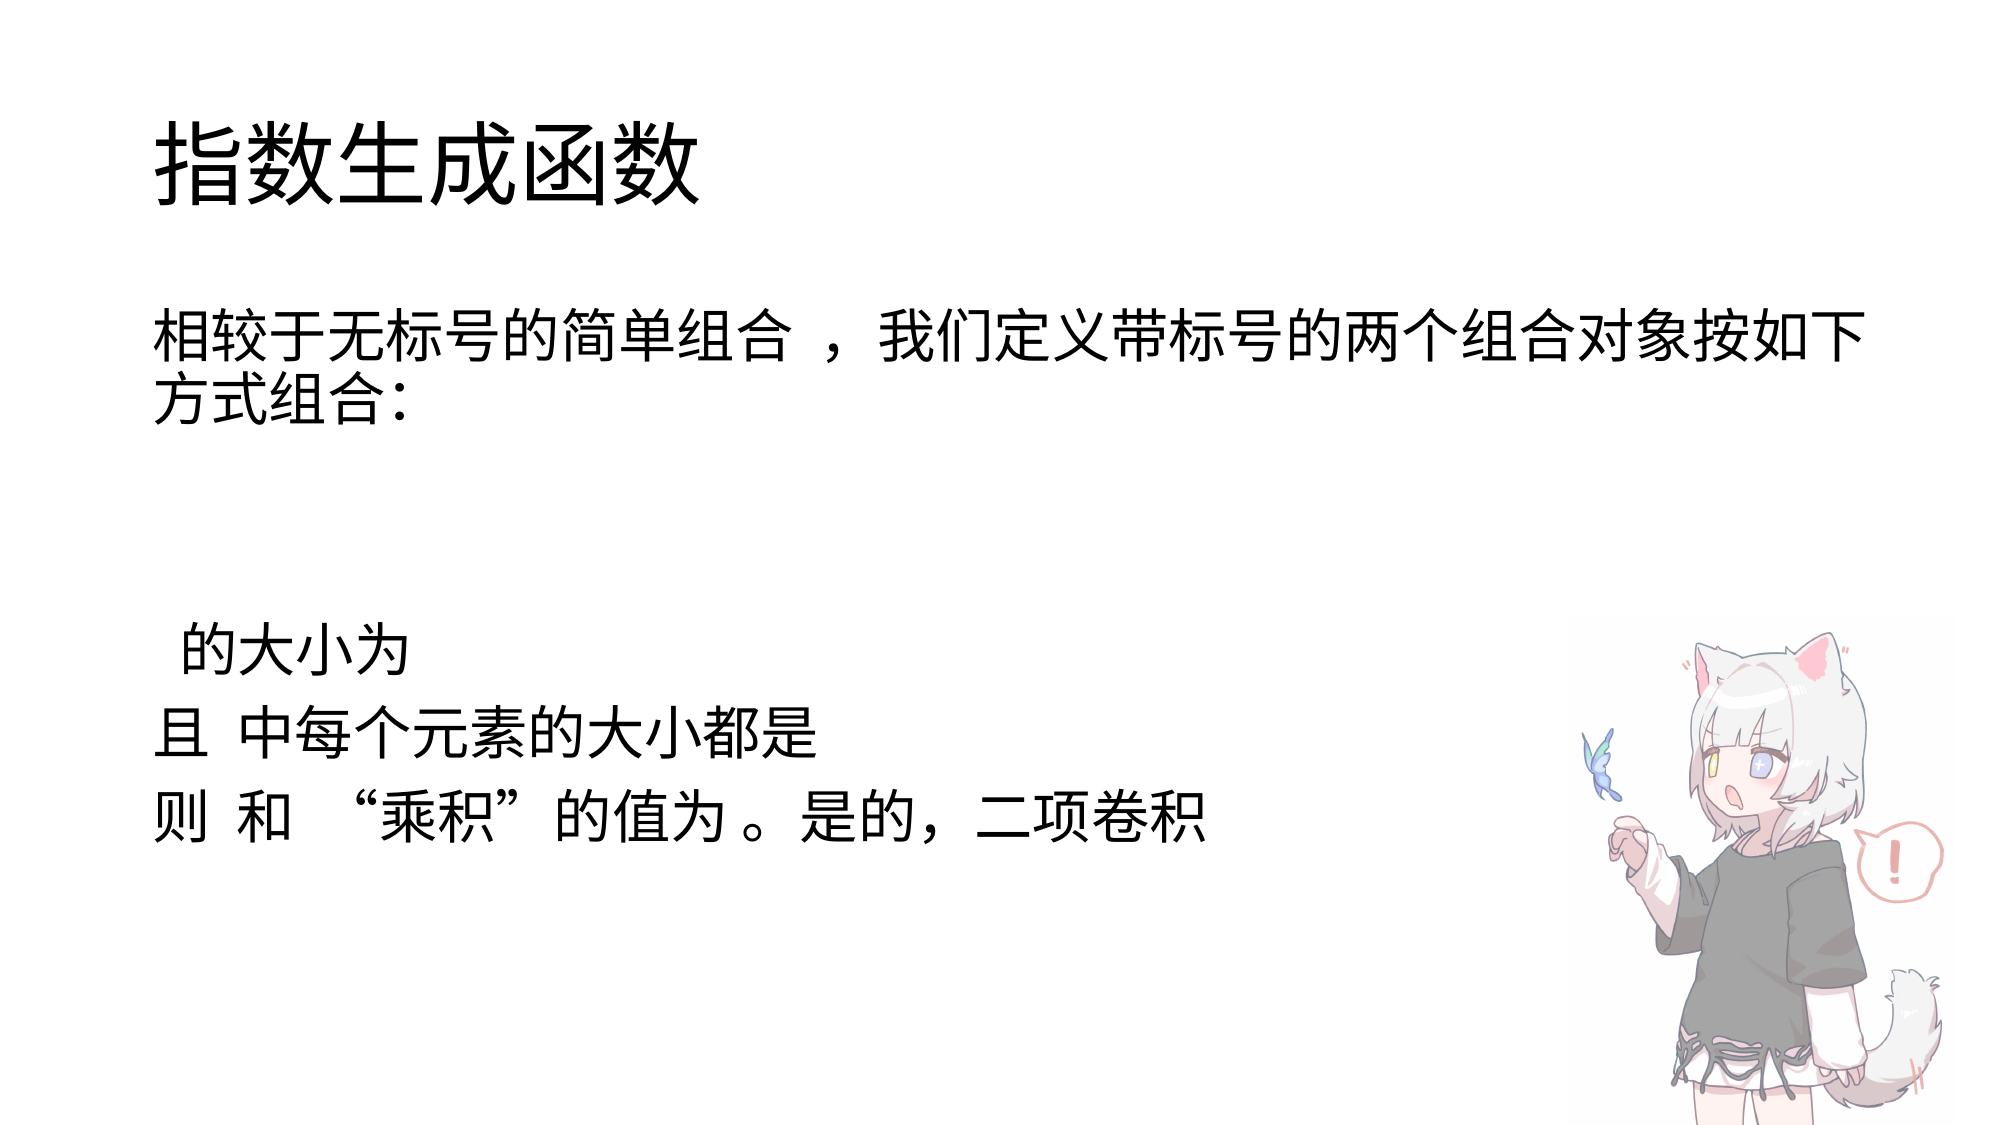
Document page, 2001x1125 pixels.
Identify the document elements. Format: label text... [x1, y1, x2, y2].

title 指数生成函数 [137, 59, 1863, 278]
